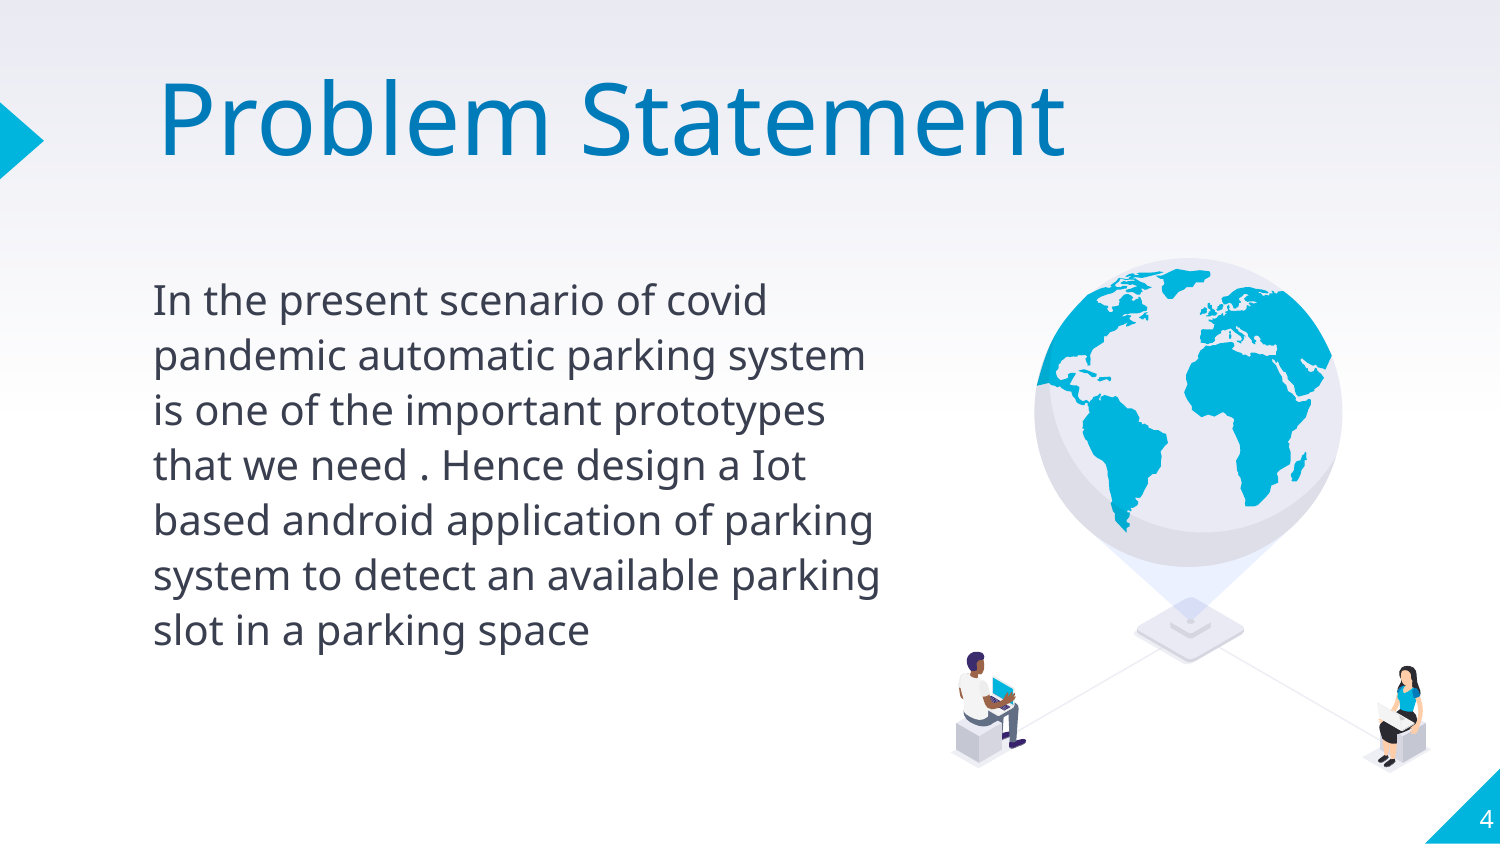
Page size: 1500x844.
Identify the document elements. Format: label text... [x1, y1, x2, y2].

slide_number 4 [1418, 760, 1494, 838]
list In the present scenario of covid pandemic automatic parking system is one of the important prototypes that we need . Hence design a Iot based android application of parking system to detect an available parking slot in a parking space [59, 269, 893, 650]
title Problem Statement [156, 78, 1083, 224]
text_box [950, 257, 1432, 774]
